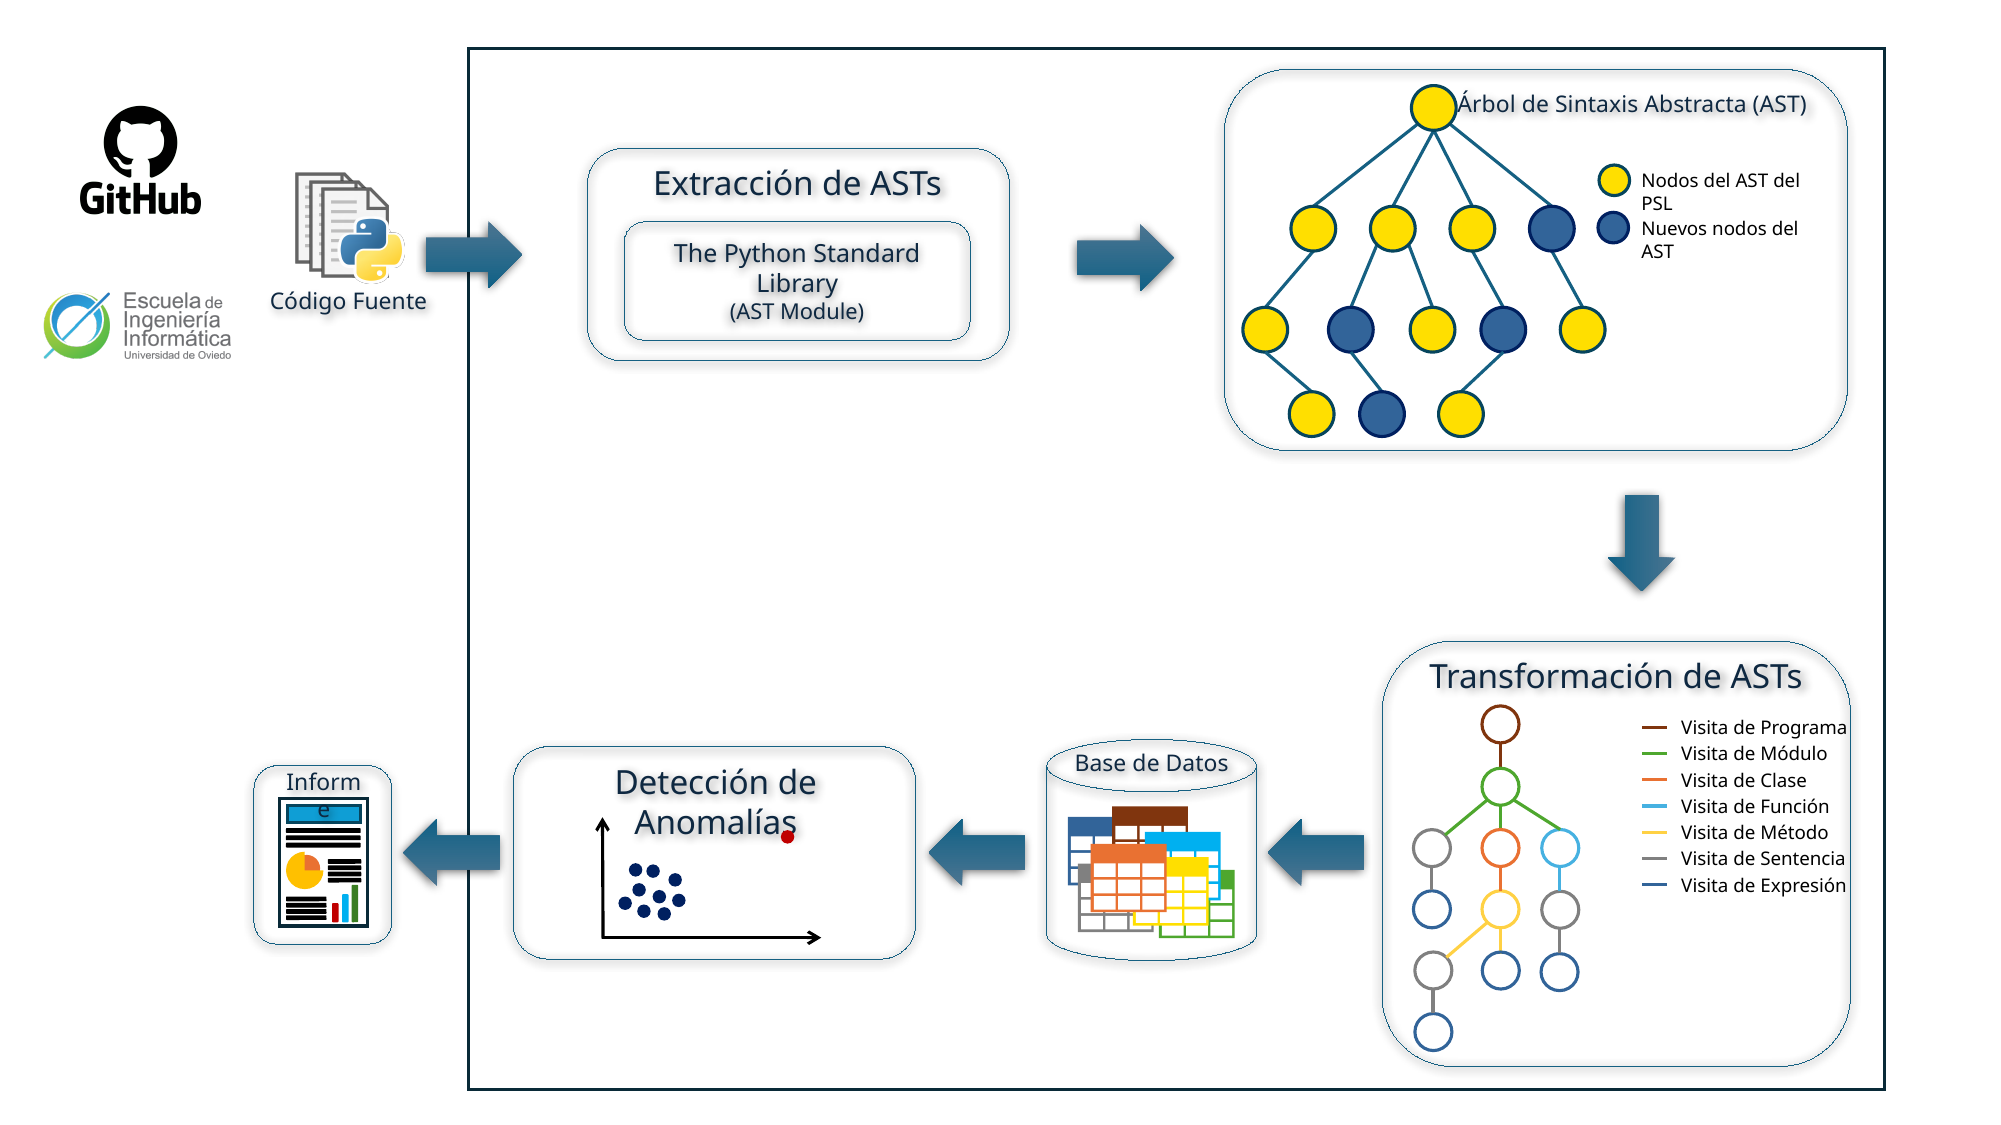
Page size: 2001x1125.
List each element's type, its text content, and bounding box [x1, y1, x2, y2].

text_box [425, 221, 522, 289]
text_box Código Fuente [242, 279, 467, 322]
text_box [512, 746, 917, 960]
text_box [1223, 68, 1849, 452]
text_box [253, 759, 393, 945]
text_box [403, 819, 500, 887]
picture [41, 104, 240, 217]
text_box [275, 166, 406, 285]
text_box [1046, 738, 1257, 962]
picture [39, 274, 242, 377]
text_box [1381, 640, 1922, 1067]
text_box [467, 47, 1886, 1091]
